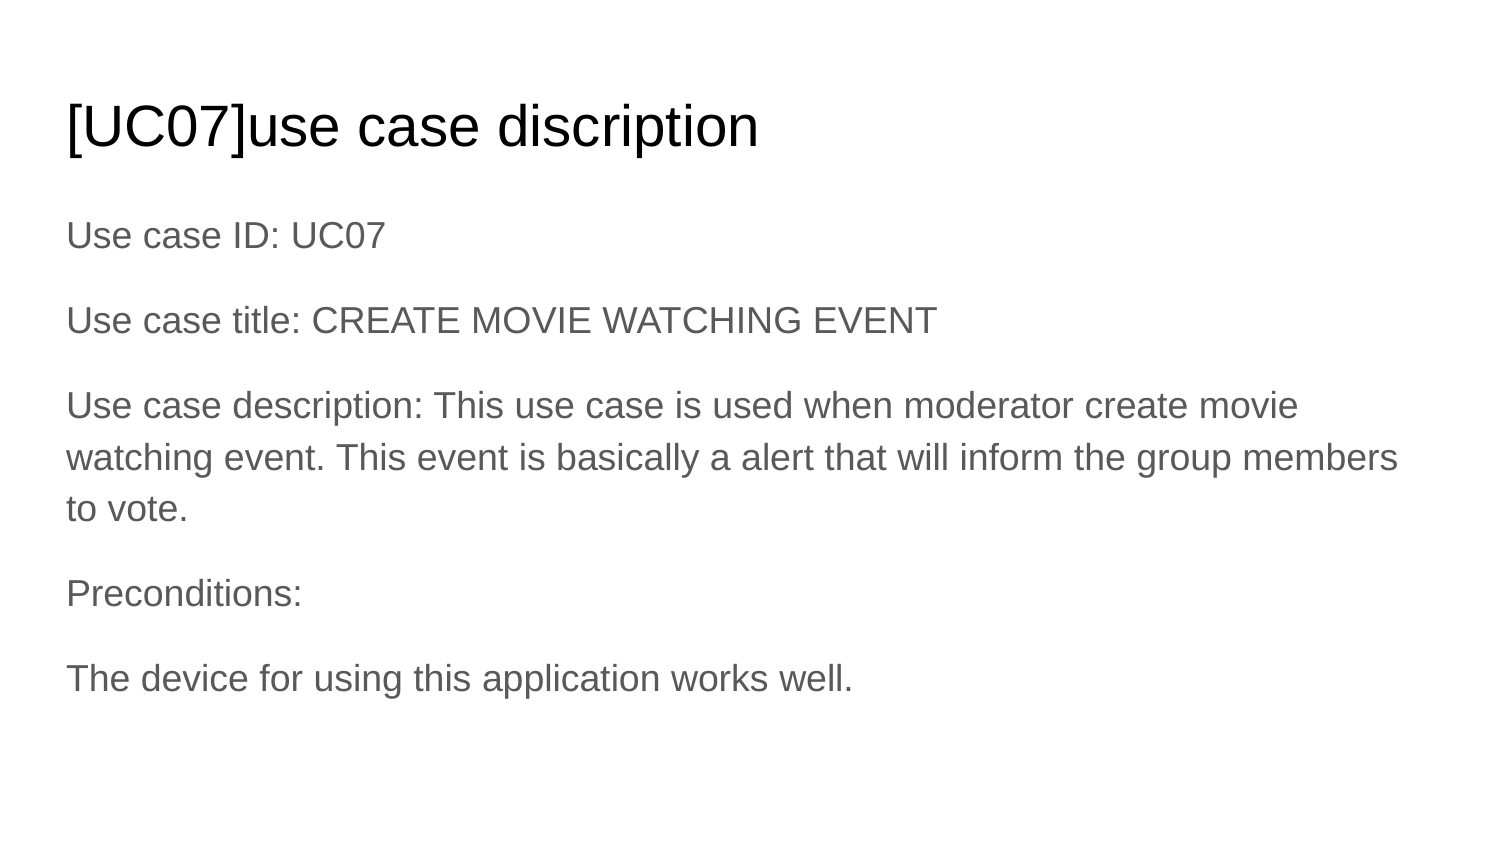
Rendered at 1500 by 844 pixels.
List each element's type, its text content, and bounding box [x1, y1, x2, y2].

list Use case ID: UC07 Use case title: CREATE MOVIE WATCHING EVENT Use case description: This use case is used when moderator create movie watching event. This event is basically a alert that will inform the group members to vote. Preconditions: The device for using this application works well. [51, 189, 1449, 750]
title [UC07]use case discription [51, 72, 1449, 167]
